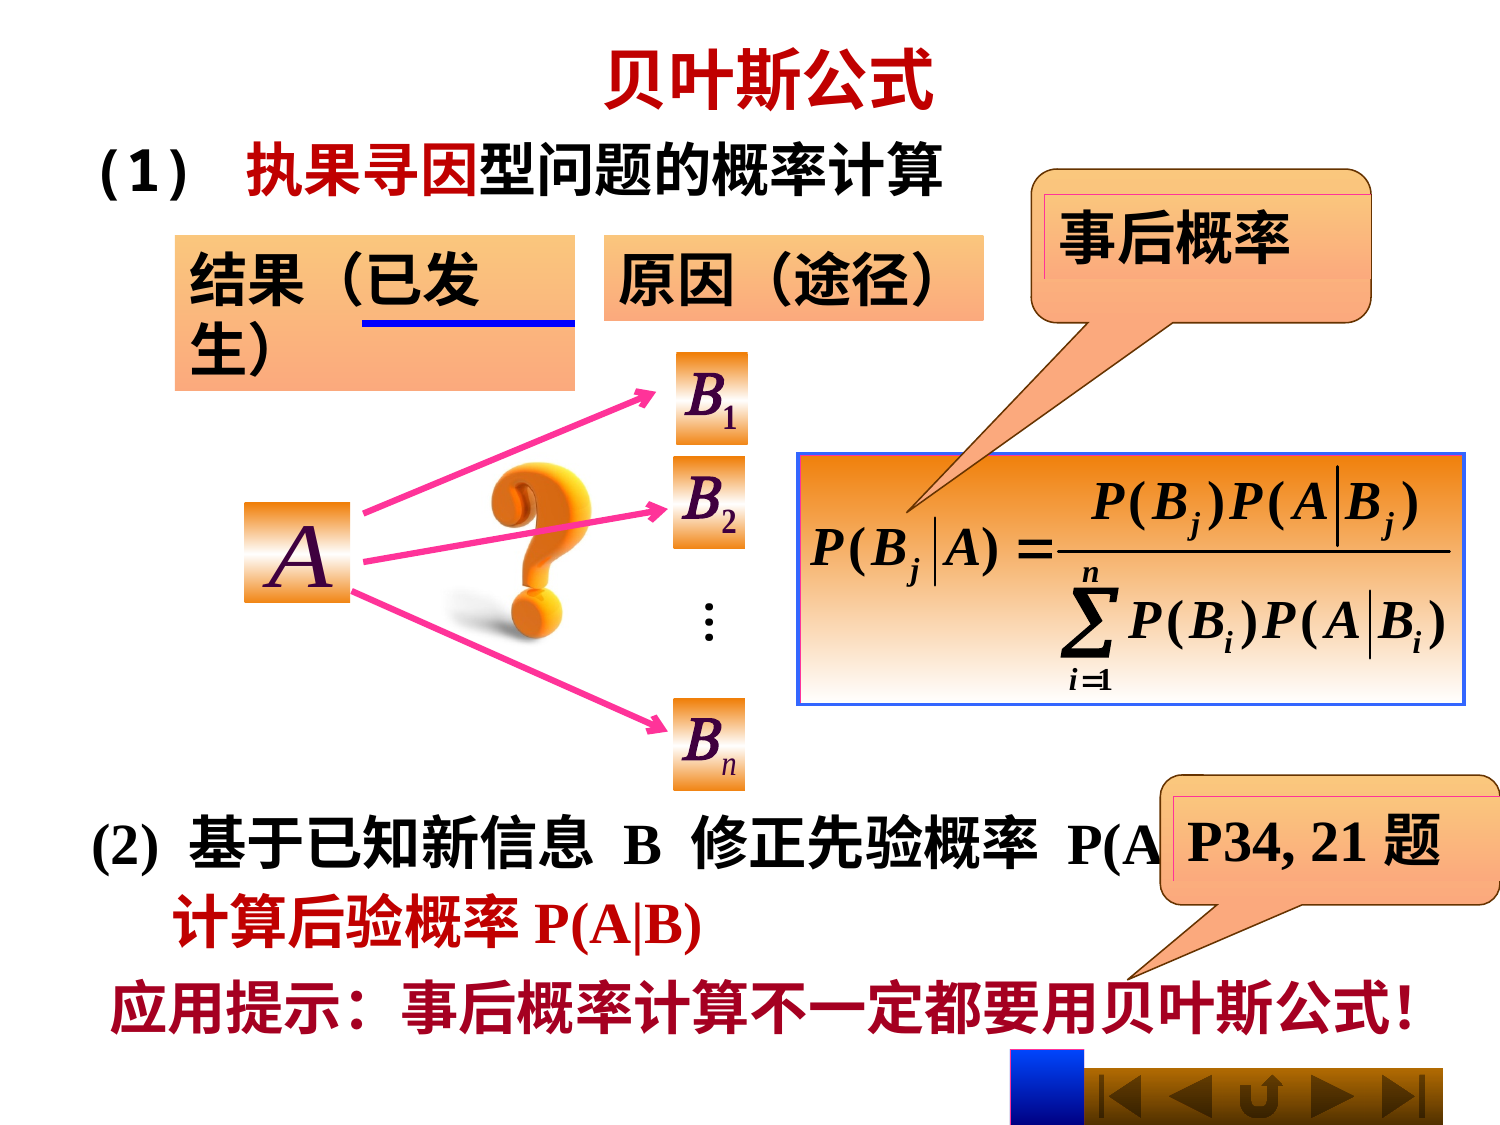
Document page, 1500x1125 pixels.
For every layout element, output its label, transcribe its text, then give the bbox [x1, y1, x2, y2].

picture [437, 563, 638, 590]
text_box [363, 391, 657, 508]
text_box 应用提示：事后概率计算不一定都要用贝叶斯公式！ [94, 964, 1500, 1049]
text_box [799, 455, 1463, 703]
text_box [673, 352, 772, 791]
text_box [1159, 774, 1500, 906]
text_box 结果（已发生） [174, 235, 575, 391]
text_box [351, 590, 669, 732]
text_box 贝叶斯公式 [586, 30, 951, 126]
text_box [1031, 168, 1372, 323]
text_box (2) 基于已知新信息 B 修正先验概率 P(A) [76, 798, 1152, 884]
text_box 原因（途径） [604, 235, 984, 321]
text_box (1) 执果寻因型问题的概率计算 [76, 125, 1015, 211]
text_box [244, 502, 351, 603]
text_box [363, 508, 669, 563]
text_box 计算后验概率P(A|B) [156, 878, 718, 963]
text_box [1080, 1067, 1444, 1125]
text_box [1009, 1049, 1085, 1125]
